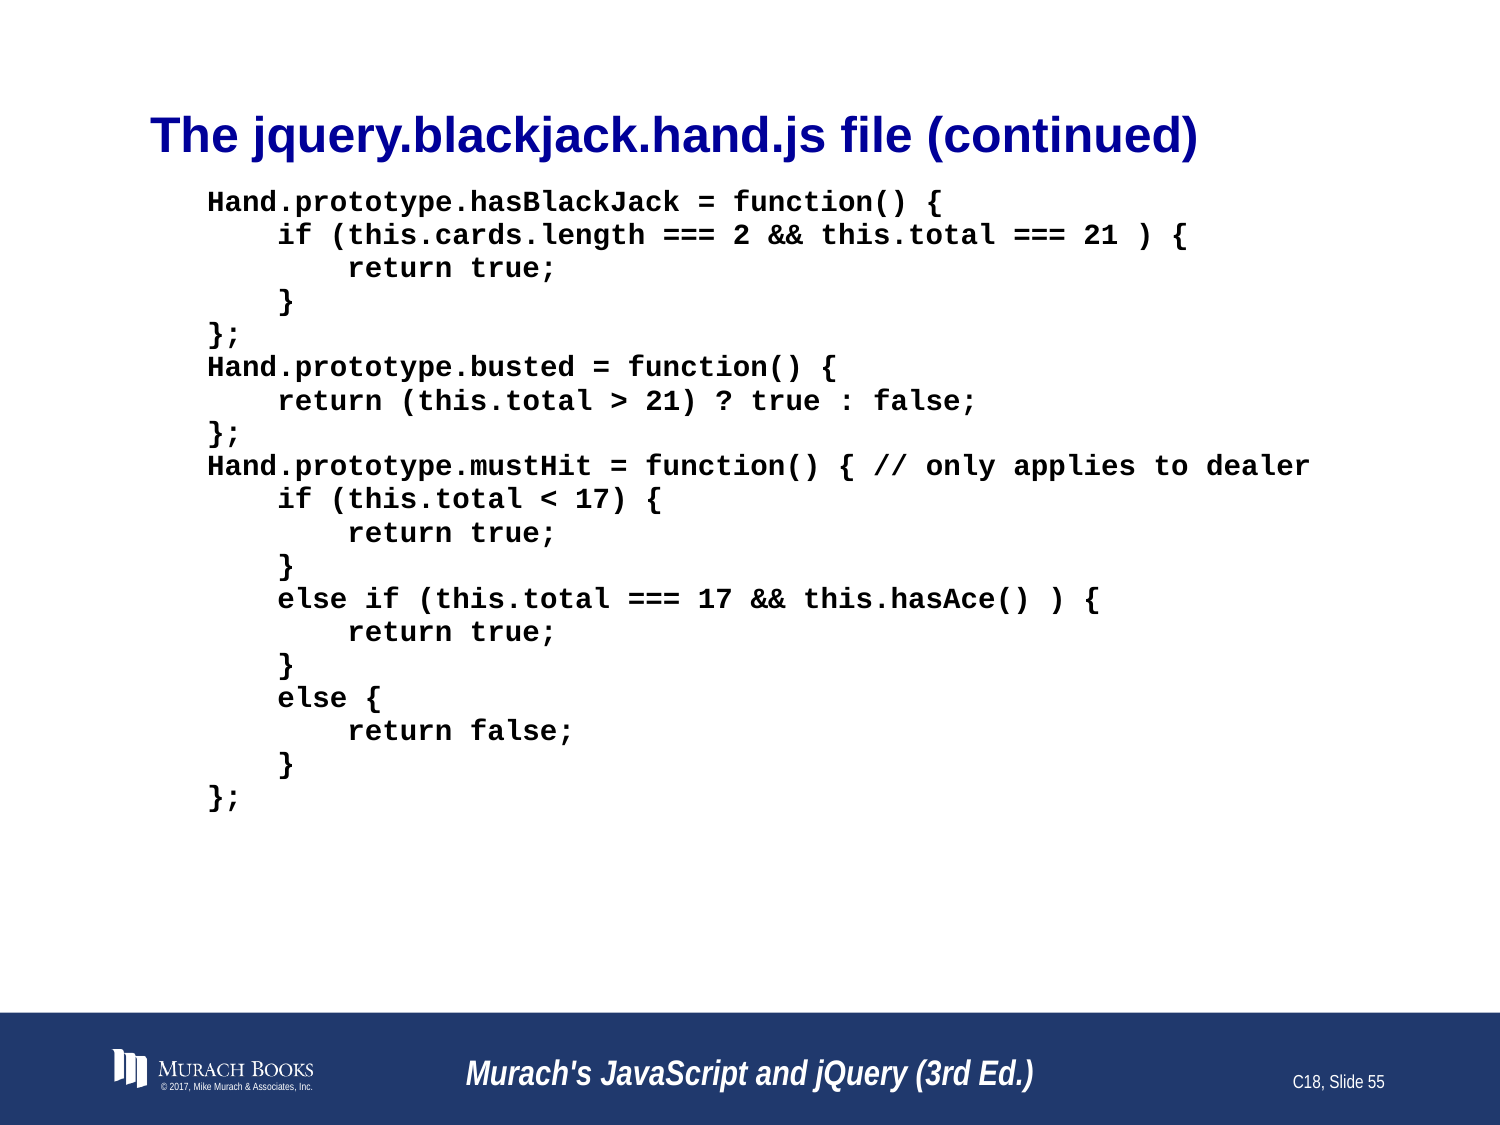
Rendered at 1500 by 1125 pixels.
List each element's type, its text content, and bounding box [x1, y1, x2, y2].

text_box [149, 187, 1350, 821]
title The jquery.blackjack.hand.js file (continued) [150, 102, 1350, 164]
footer © 2017, Mike Murach & Associates, Inc. [12, 1025, 463, 1100]
slide_number Murach's JavaScript and jQuery (3rd Ed.) [463, 1025, 1050, 1100]
slide_number C18, Slide 55 [1087, 1025, 1400, 1100]
